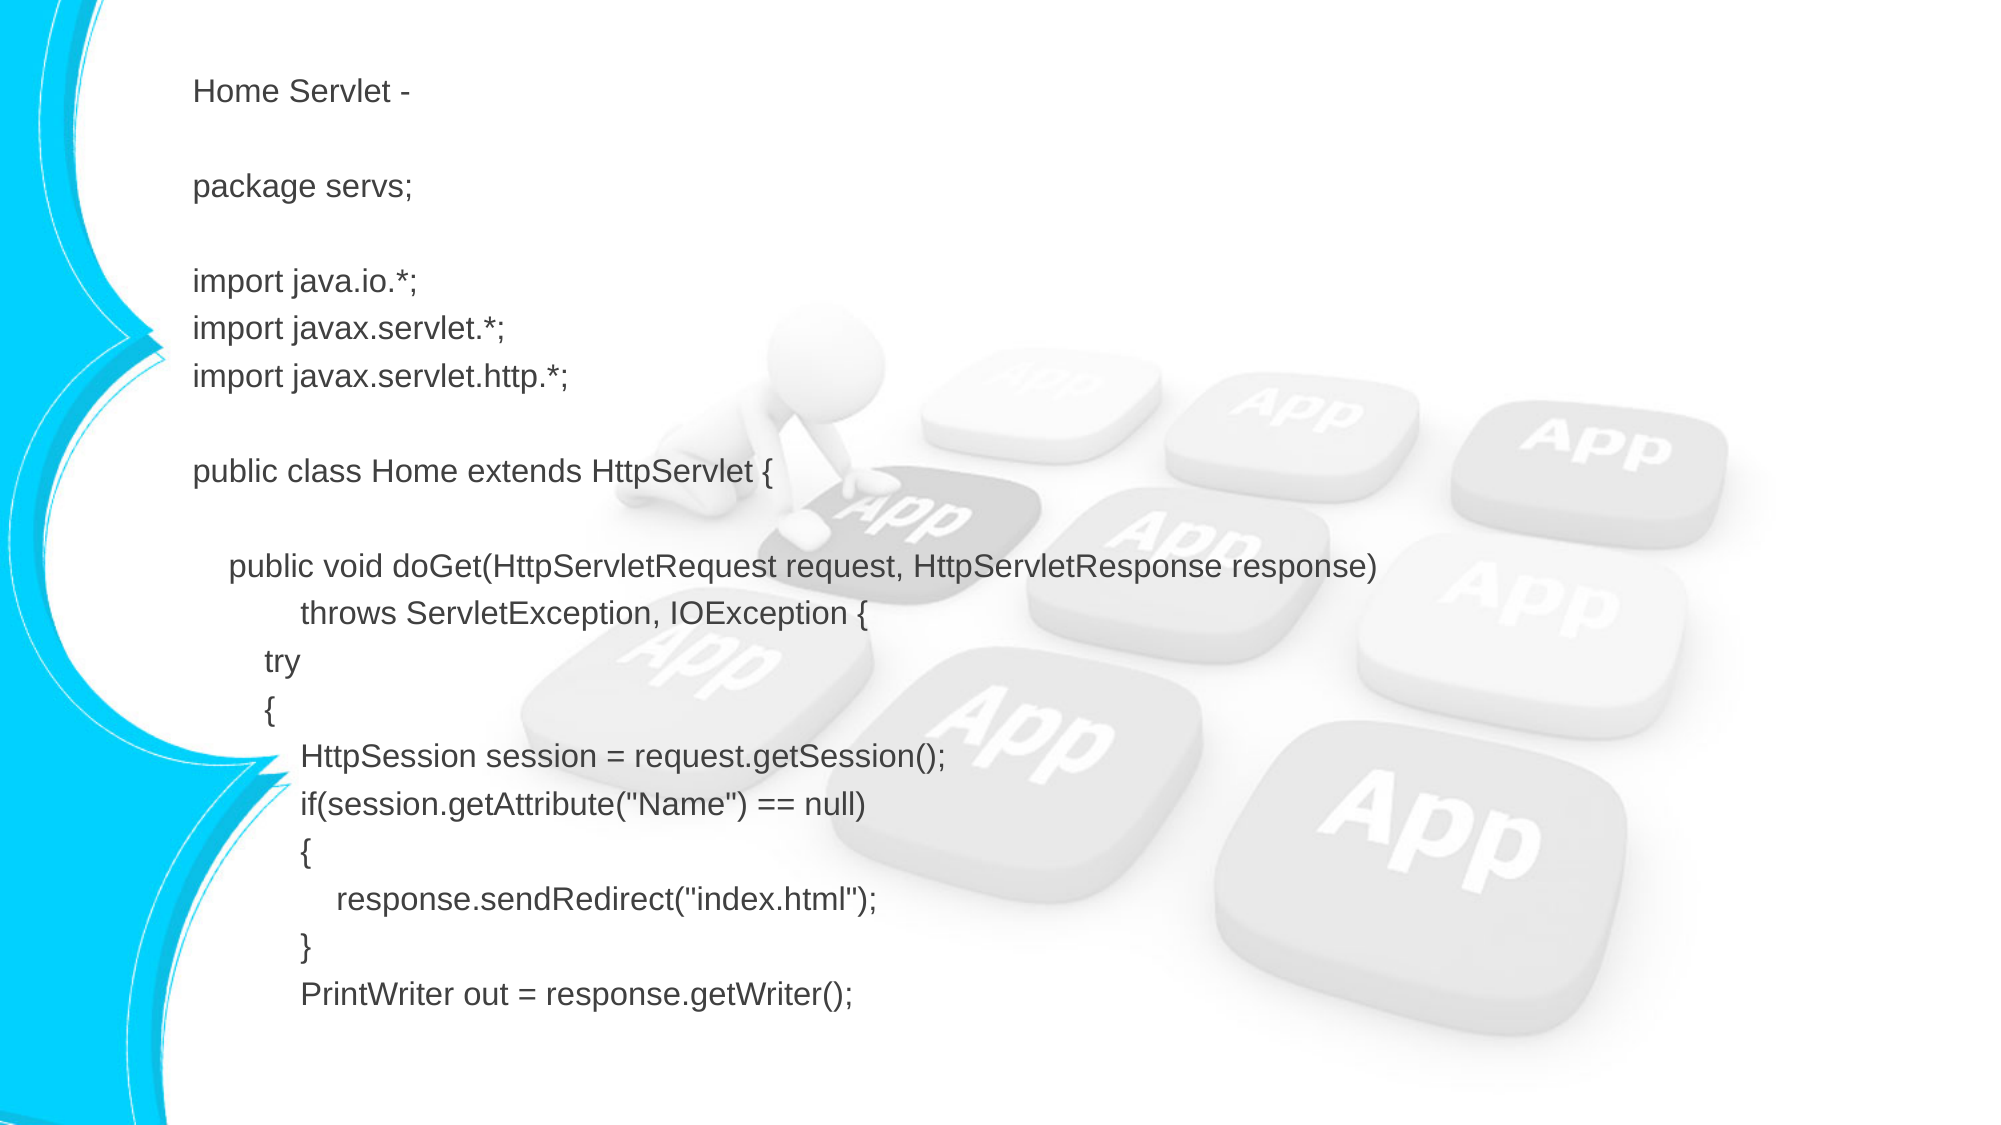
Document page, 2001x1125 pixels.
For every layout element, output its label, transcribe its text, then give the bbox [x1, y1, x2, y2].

picture [73, 52, 77, 62]
picture [0, 1118, 15, 1125]
list Home Servlet - package servs; import java.io.*; import javax.servlet.*; import javax.servlet.http.*; public class Home extends HttpServlet { public void doGet(HttpServletRequest request, HttpServletResponse response) throws ServletException, IOException { try { HttpSession session = request.getSession(); if(session.getAttribute("Name") == null) { response.sendRedirect("index.html"); } PrintWriter out = response.getWriter(); [177, 66, 1899, 1072]
picture [0, 0, 2001, 1125]
